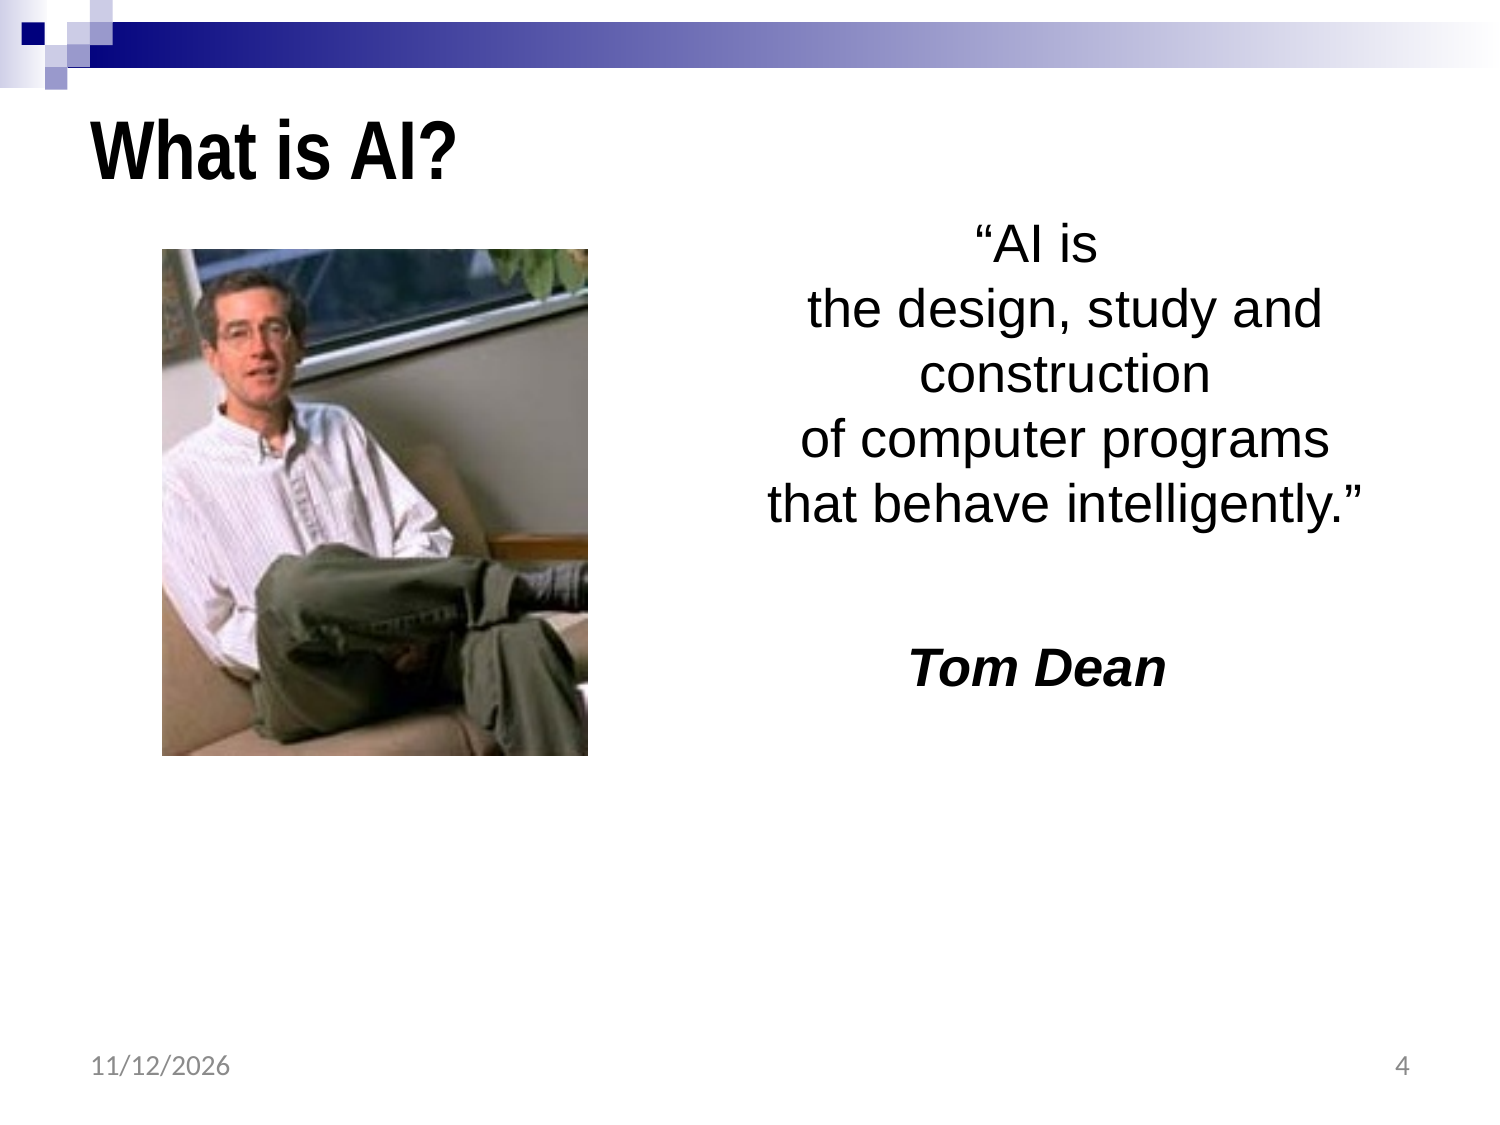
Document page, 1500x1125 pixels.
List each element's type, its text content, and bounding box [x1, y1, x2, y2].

list “AI is the design, study and construction of computer programs that behave intelligently.” Tom Dean [650, 201, 1425, 1050]
slide_number 4 [1074, 1037, 1425, 1091]
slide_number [75, 1037, 425, 1091]
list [162, 249, 588, 757]
title What is AI? [75, 67, 1425, 225]
